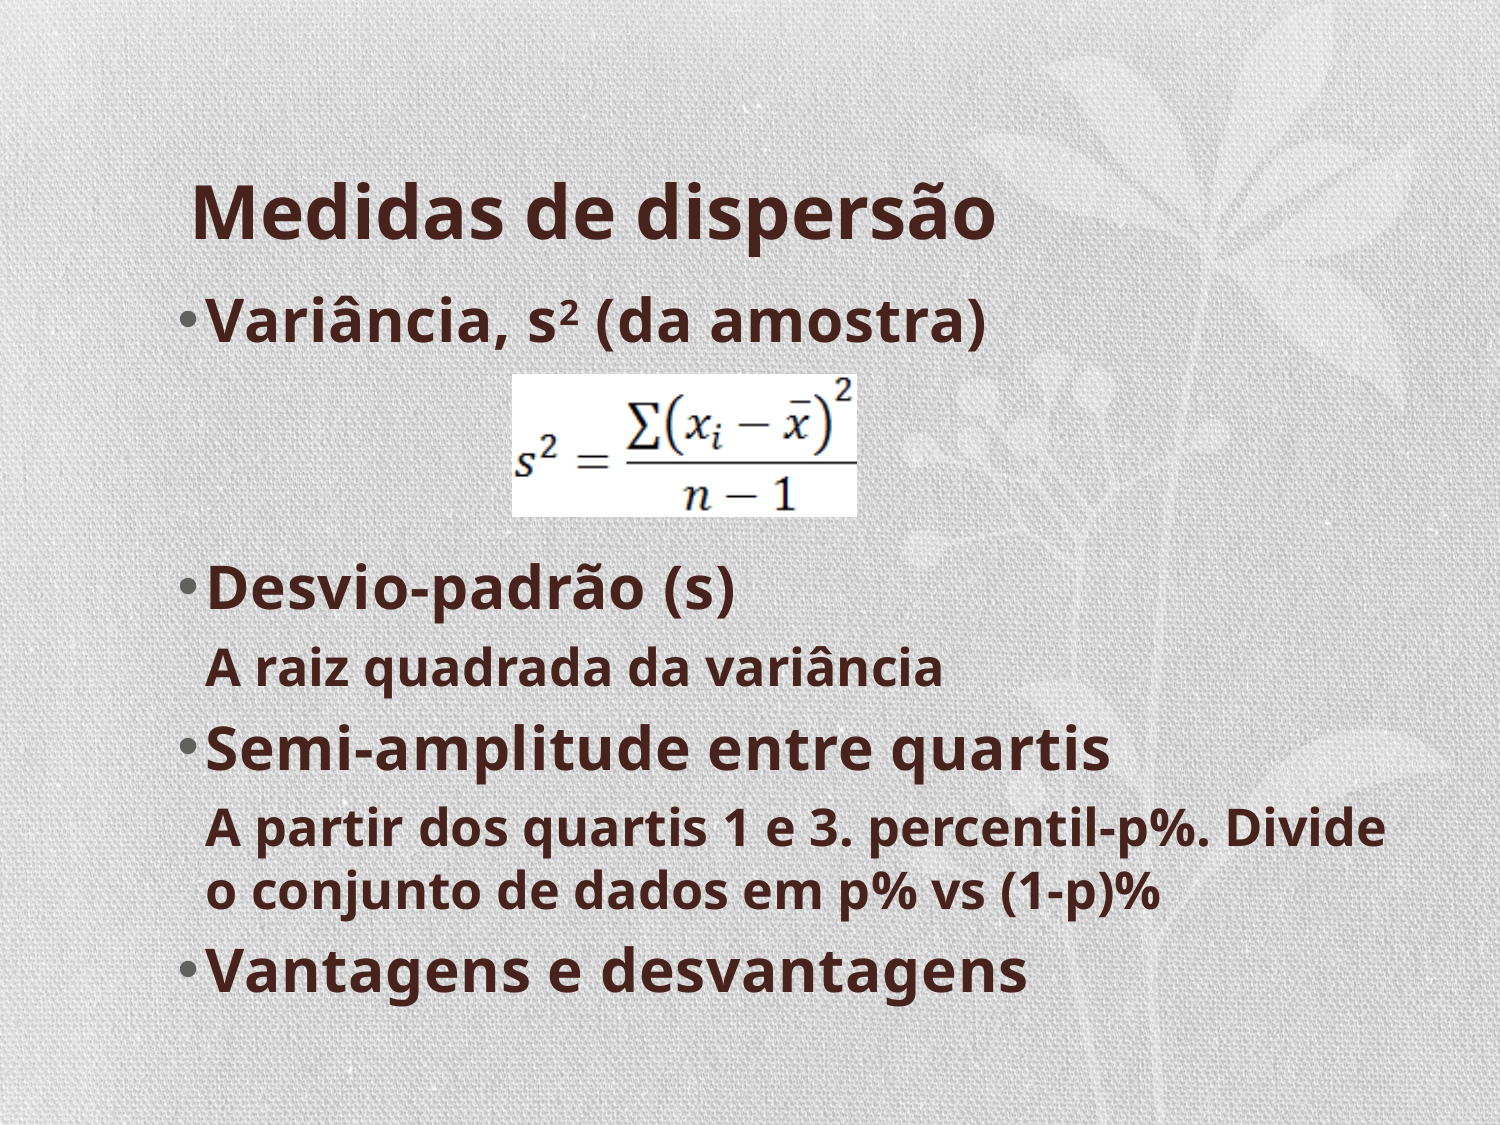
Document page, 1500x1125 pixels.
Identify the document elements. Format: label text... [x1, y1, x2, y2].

picture [512, 374, 857, 517]
list Variância, s2 (da amostra) Desvio-padrão (s) A raiz quadrada da variância Semi-amplitude entre quartis A partir dos quartis 1 e 3. percentil-p%. Divide o conjunto de dados em p% vs (1-p)% Vantagens e desvantagens [162, 275, 1413, 1050]
title Medidas de dispersão [174, 50, 1438, 263]
